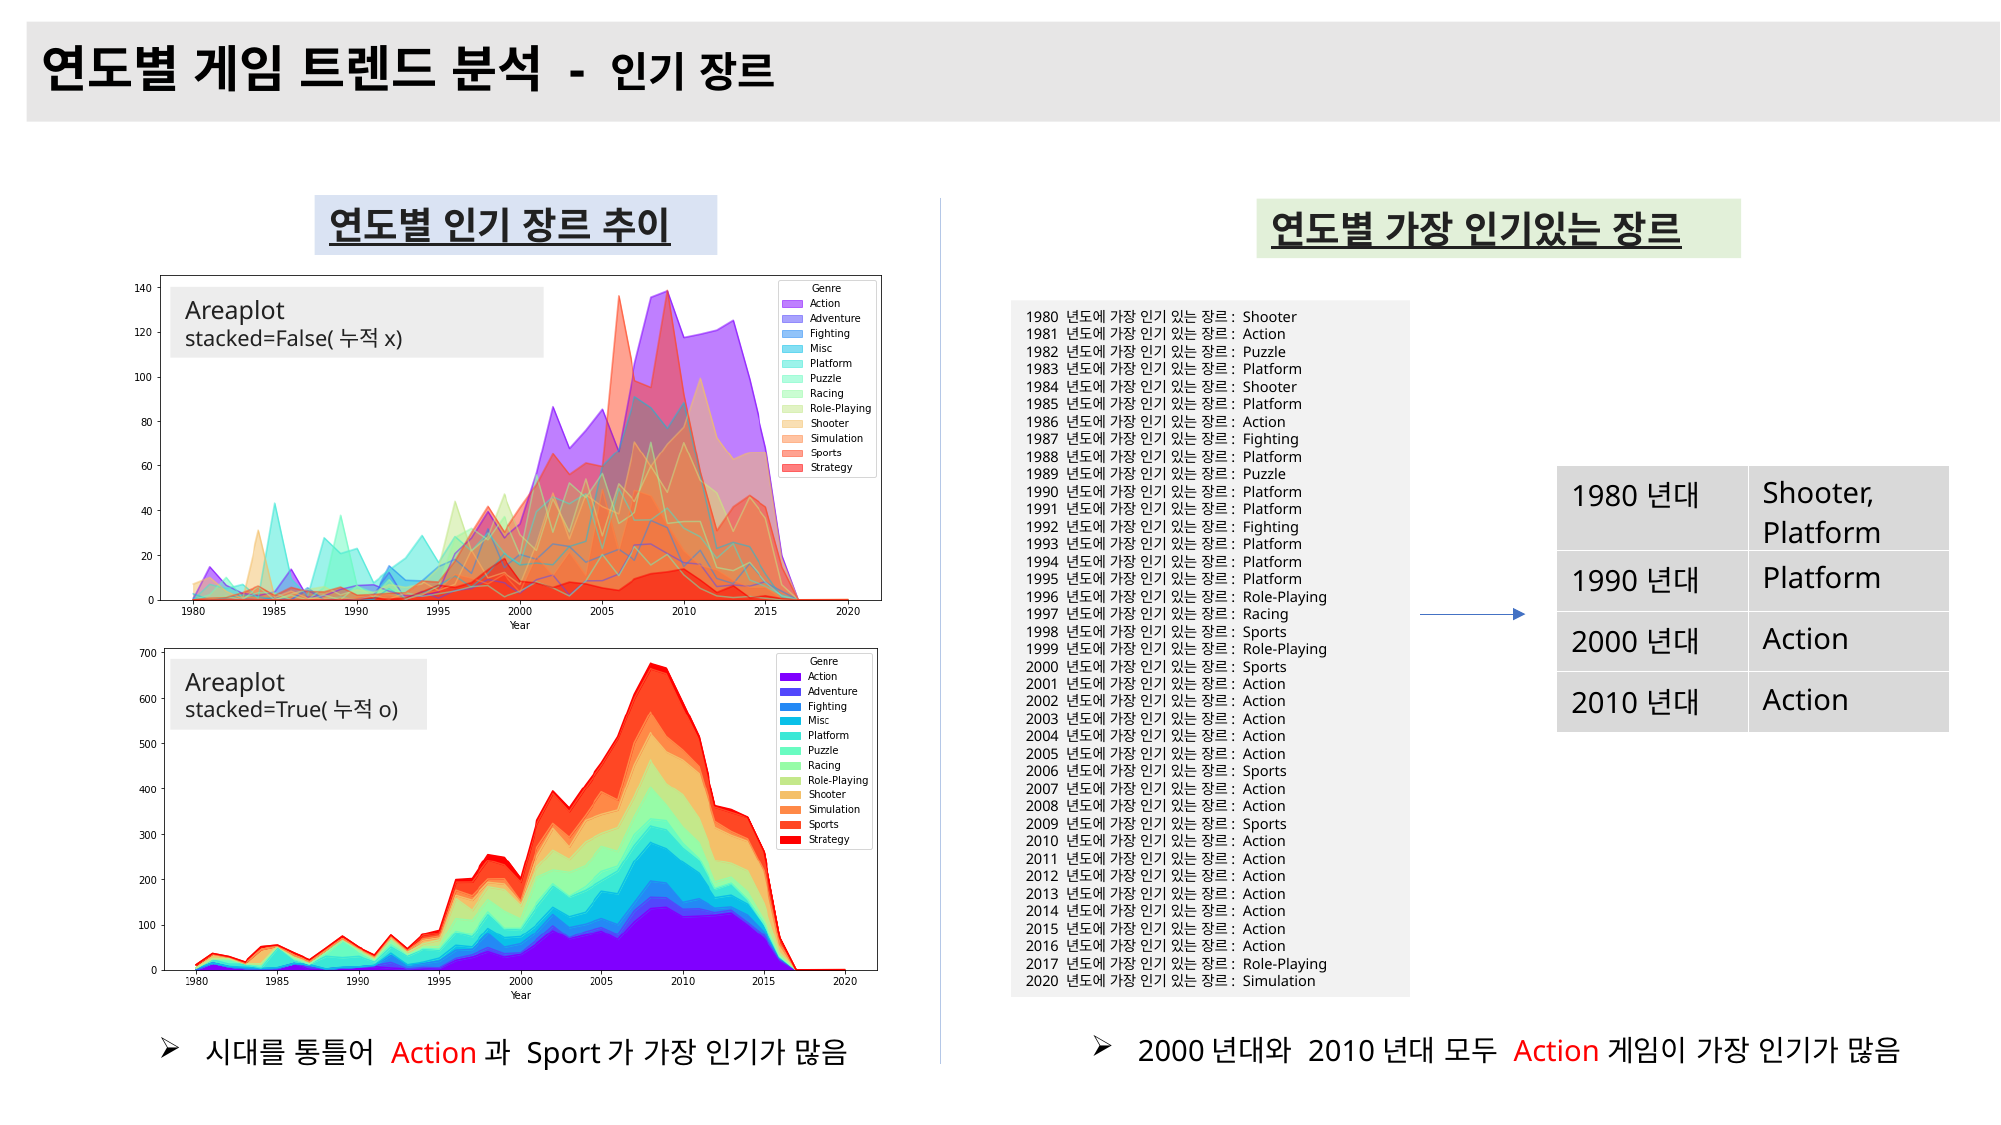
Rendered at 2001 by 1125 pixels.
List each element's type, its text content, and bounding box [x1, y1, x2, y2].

table_cell Action [1749, 612, 1949, 671]
text_box 2000년대와 2010년대 모두 Action게임이 가장 인기가 많음 [1076, 1025, 1978, 1075]
text_box 연도별 인기 장르 추이 [314, 195, 718, 255]
text_box 연도별 게임 트렌드 분석 - 인기 장르 [26, 21, 2000, 122]
table_header Shooter, Platform [1749, 466, 1949, 550]
picture [127, 268, 886, 637]
table_cell 2010년대 [1557, 672, 1748, 732]
picture [131, 641, 883, 1007]
table_cell Platform [1749, 551, 1949, 611]
text_box 시대를 통틀어 Action과 Sport가 가장 인기가 많음 [143, 1027, 1032, 1077]
table_cell Action [1749, 672, 1949, 732]
table_header 1980년대 [1557, 466, 1748, 550]
text_box 1980 년도에 가장 인기 있는 장르: Shooter 1981 년도에 가장 인기 있는 장르: Action 1982 년도에 가장 인기 있는 장르: Puzzle 1983 년도에 가장 인기 있는 장르: Platform 1984 년도에 가장 인기 있는 장르: Shooter 1985 년도에 가장 인기 있는 장르: Platform 1986 년도에 가장 인기 있는 장르: Action 1987 년도에 가장 인기 있는 장르: Fighting 1988 년도에 가장 인기 있는 장르: Platform 1989 년도에 가장 인기 있는 장르: Puzzle 1990 년도에 가장 인기 있는 장르: Platform 1991 년도에 가장 인기 있는 장르: Platform 1992 년도에 가장 인기 있는 장르: Fighting 1993 년도에 가장 인기 있는 장르: Platform 1994 년도에 가장 인기 있는 장르: Platform 1995 년도에 가장 인기 있는 장르: Platform 1996 년도에 가장 인기 있는 장르: Role-Playing 1997 년도에 가장 인기 있는 장르: Racing 1998 년도에 가장 인기 있는 장르: Sports 1999 년도에 가장 인기 있는 장르: Role-Playing 2000 년도에 가장 인기 있는 장르: Sports 2001 년도에 가장 인기 있는 장르: Action 2002 년도에 가장 인기 있는 장르: Action 2003 년도에 가장 인기 있는 장르: Action 2004 년도에 가장 인기 있는 장르: Action 2005 년도에 가장 인기 있는 장르: Action 2006 년도에 가장 인기 있는 장르: Sports 2007 년도에 가장 인기 있는 장르: Action 2008 년도에 가장 인기 있는 장르: Action 2009 년도에 가장 인기 있는 장르: Sports 2010 년도에 가장 인기 있는 장르: Action 2011 년도에 가장 인기 있는 장르: Action 2012 년도에 가장 인기 있는 장르: Action 2013 년도에 가장 인기 있는 장르: Action 2014 년도에 가장 인기 있는 장르: Action 2015 년도에 가장 인기 있는 장르: Action 2016 년도에 가장 인기 있는 장르: Action 2017 년도에 가장 인기 있는 장르: Role-Playing 2020 년도에 가장 인기 있는 장르: Simulation [1011, 300, 1410, 997]
table_cell 1990년대 [1557, 551, 1748, 611]
table_cell 2000년대 [1557, 612, 1748, 671]
text_box 연도별 가장 인기있는 장르 [1256, 198, 1742, 259]
